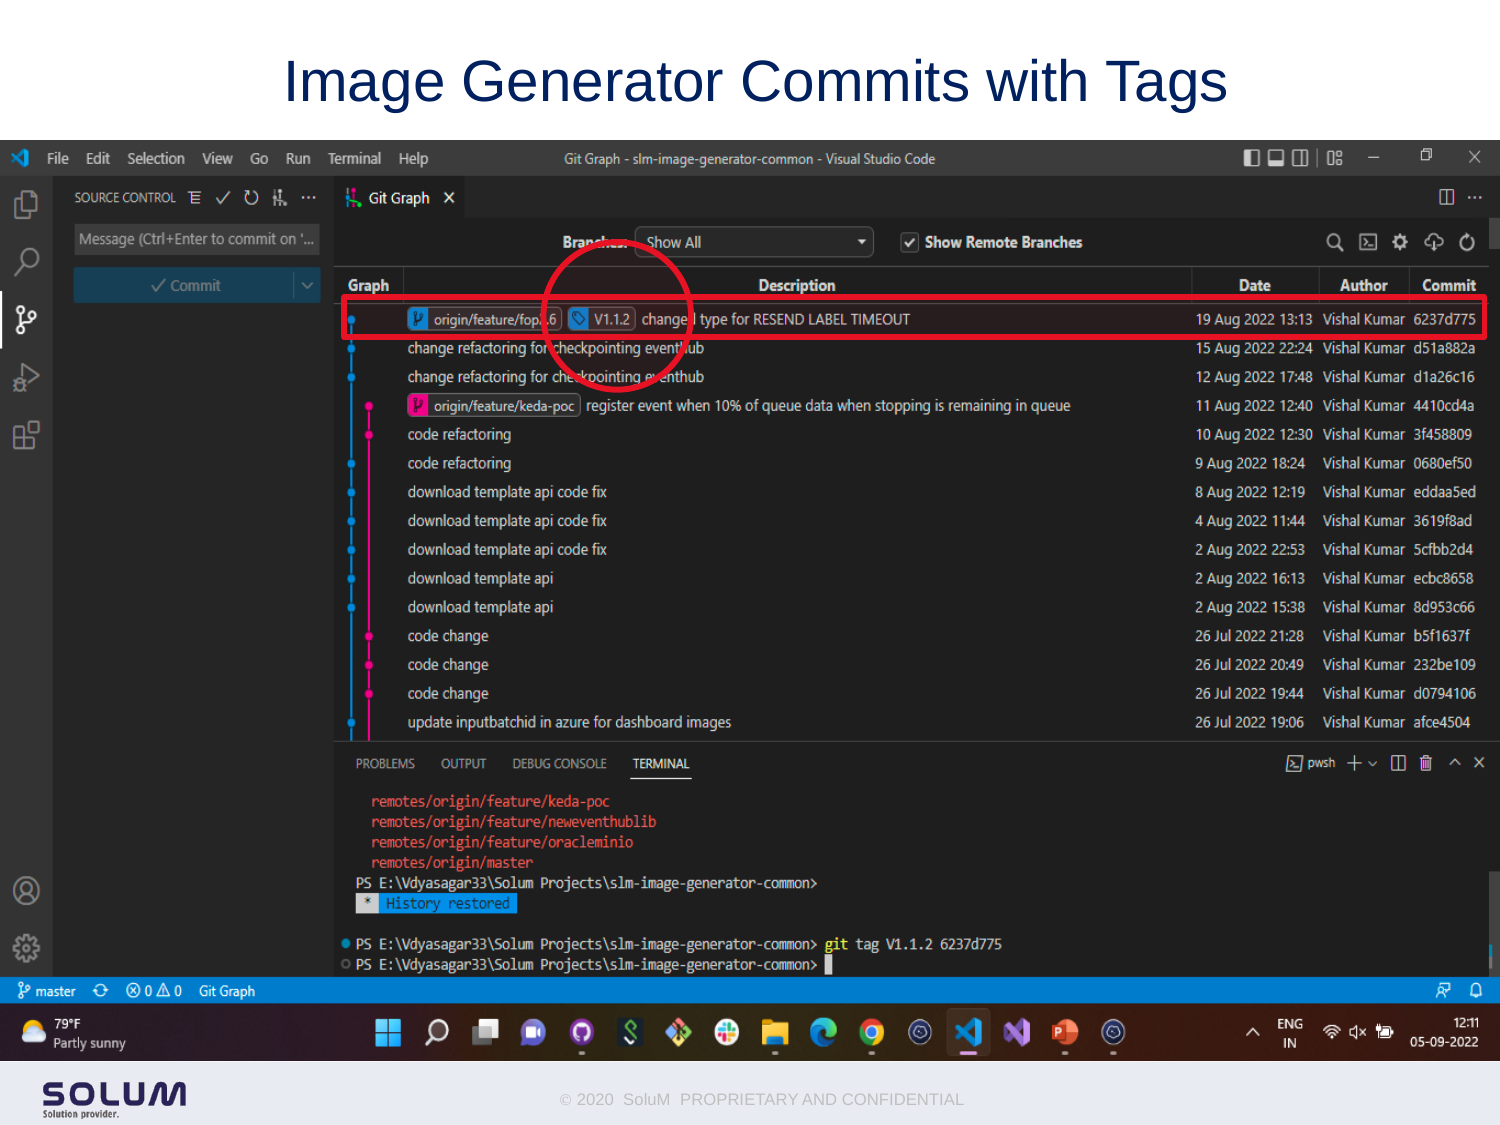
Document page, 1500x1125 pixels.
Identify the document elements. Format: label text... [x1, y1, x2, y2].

picture [41, 1080, 187, 1119]
text_box Image Generator Commits with Tags [101, 35, 1412, 140]
picture [0, 140, 1500, 1061]
